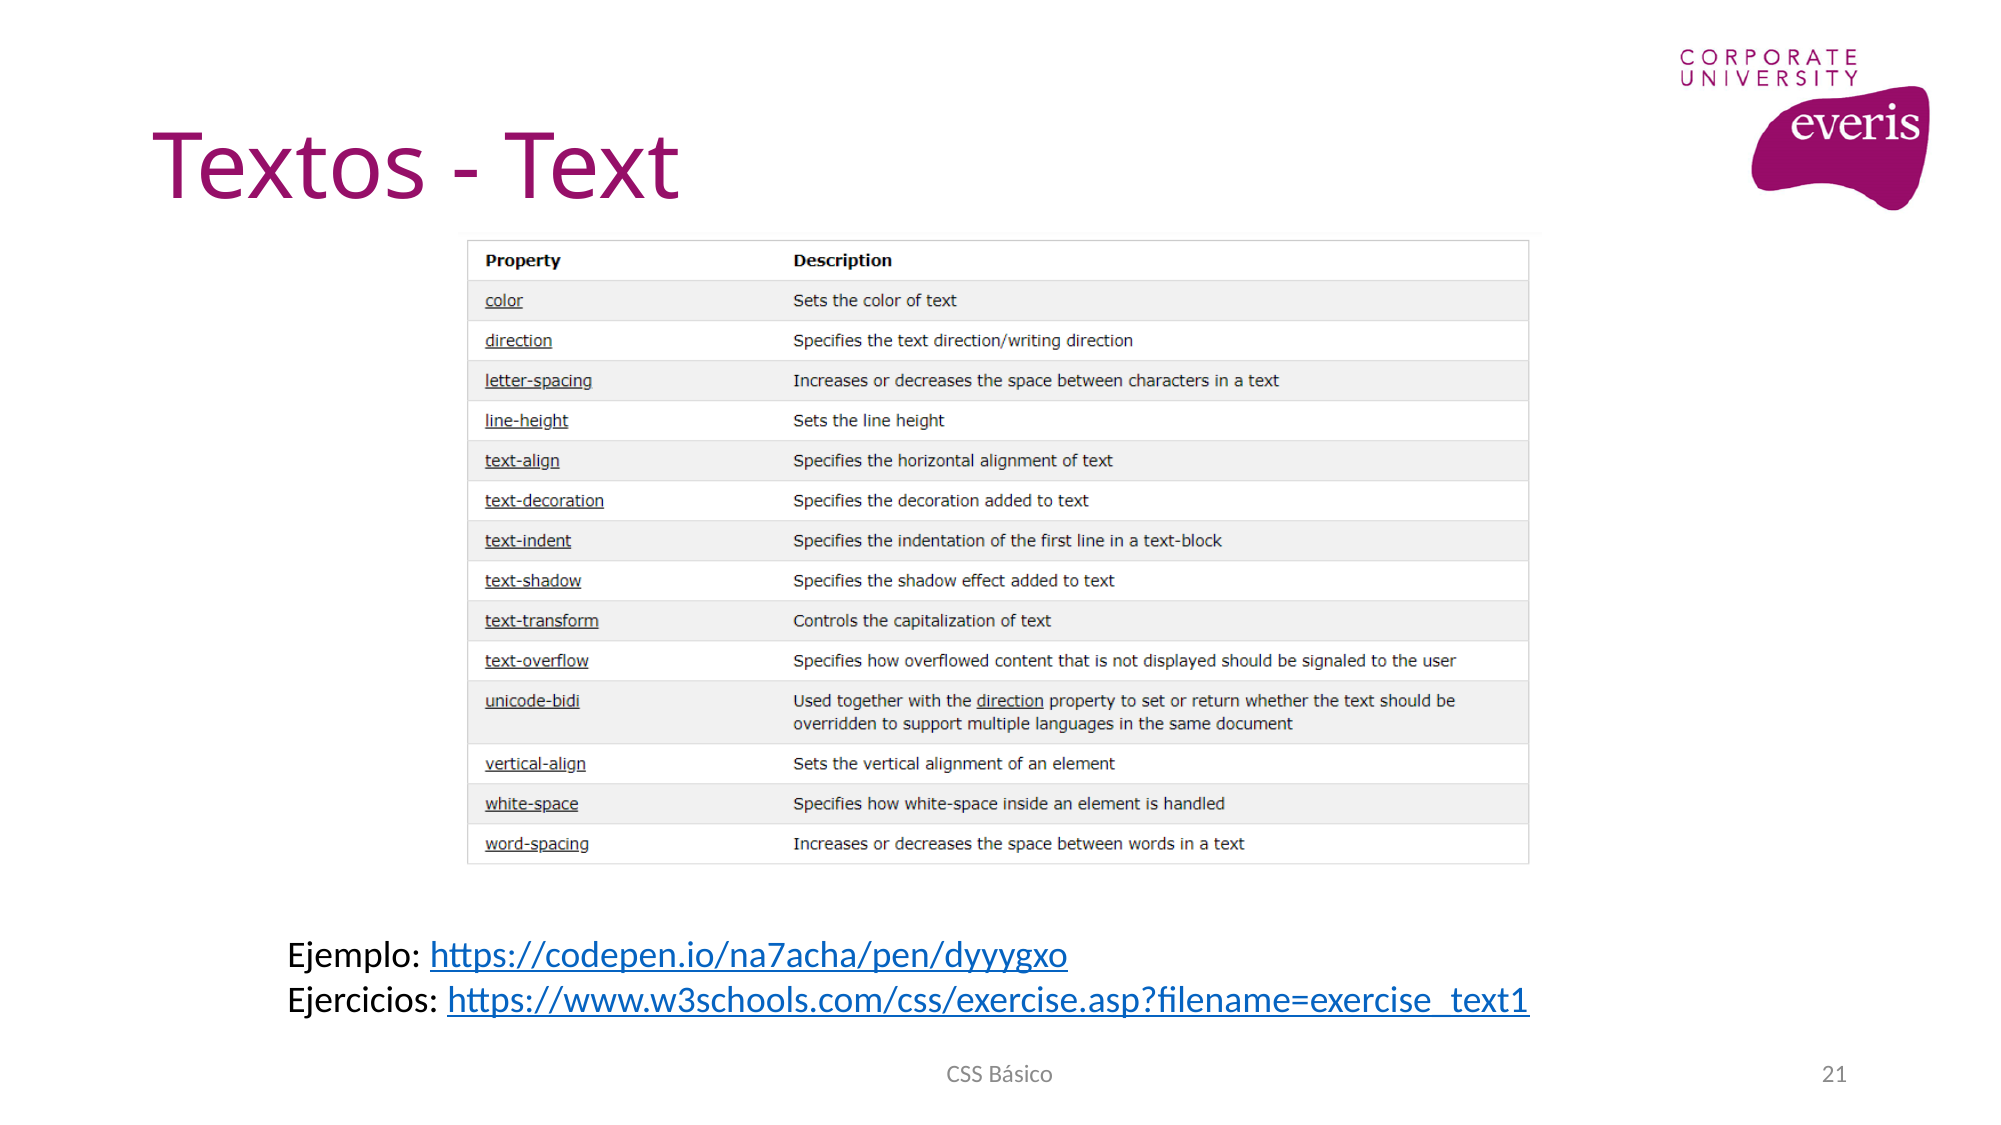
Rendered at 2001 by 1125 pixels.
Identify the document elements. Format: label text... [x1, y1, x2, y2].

title Textos - Text [137, 59, 1863, 278]
slide_number 21 [1412, 1042, 1863, 1103]
footer CSS Básico [662, 1042, 1338, 1103]
picture [457, 232, 1542, 869]
picture [1650, 32, 1952, 233]
text_box Ejemplo: https://codepen.io/na7acha/pen/dyyygxo Ejercicios: https://www.w3schools.com/css/exercise.asp?filename=exercise_text1 [272, 922, 1693, 1028]
